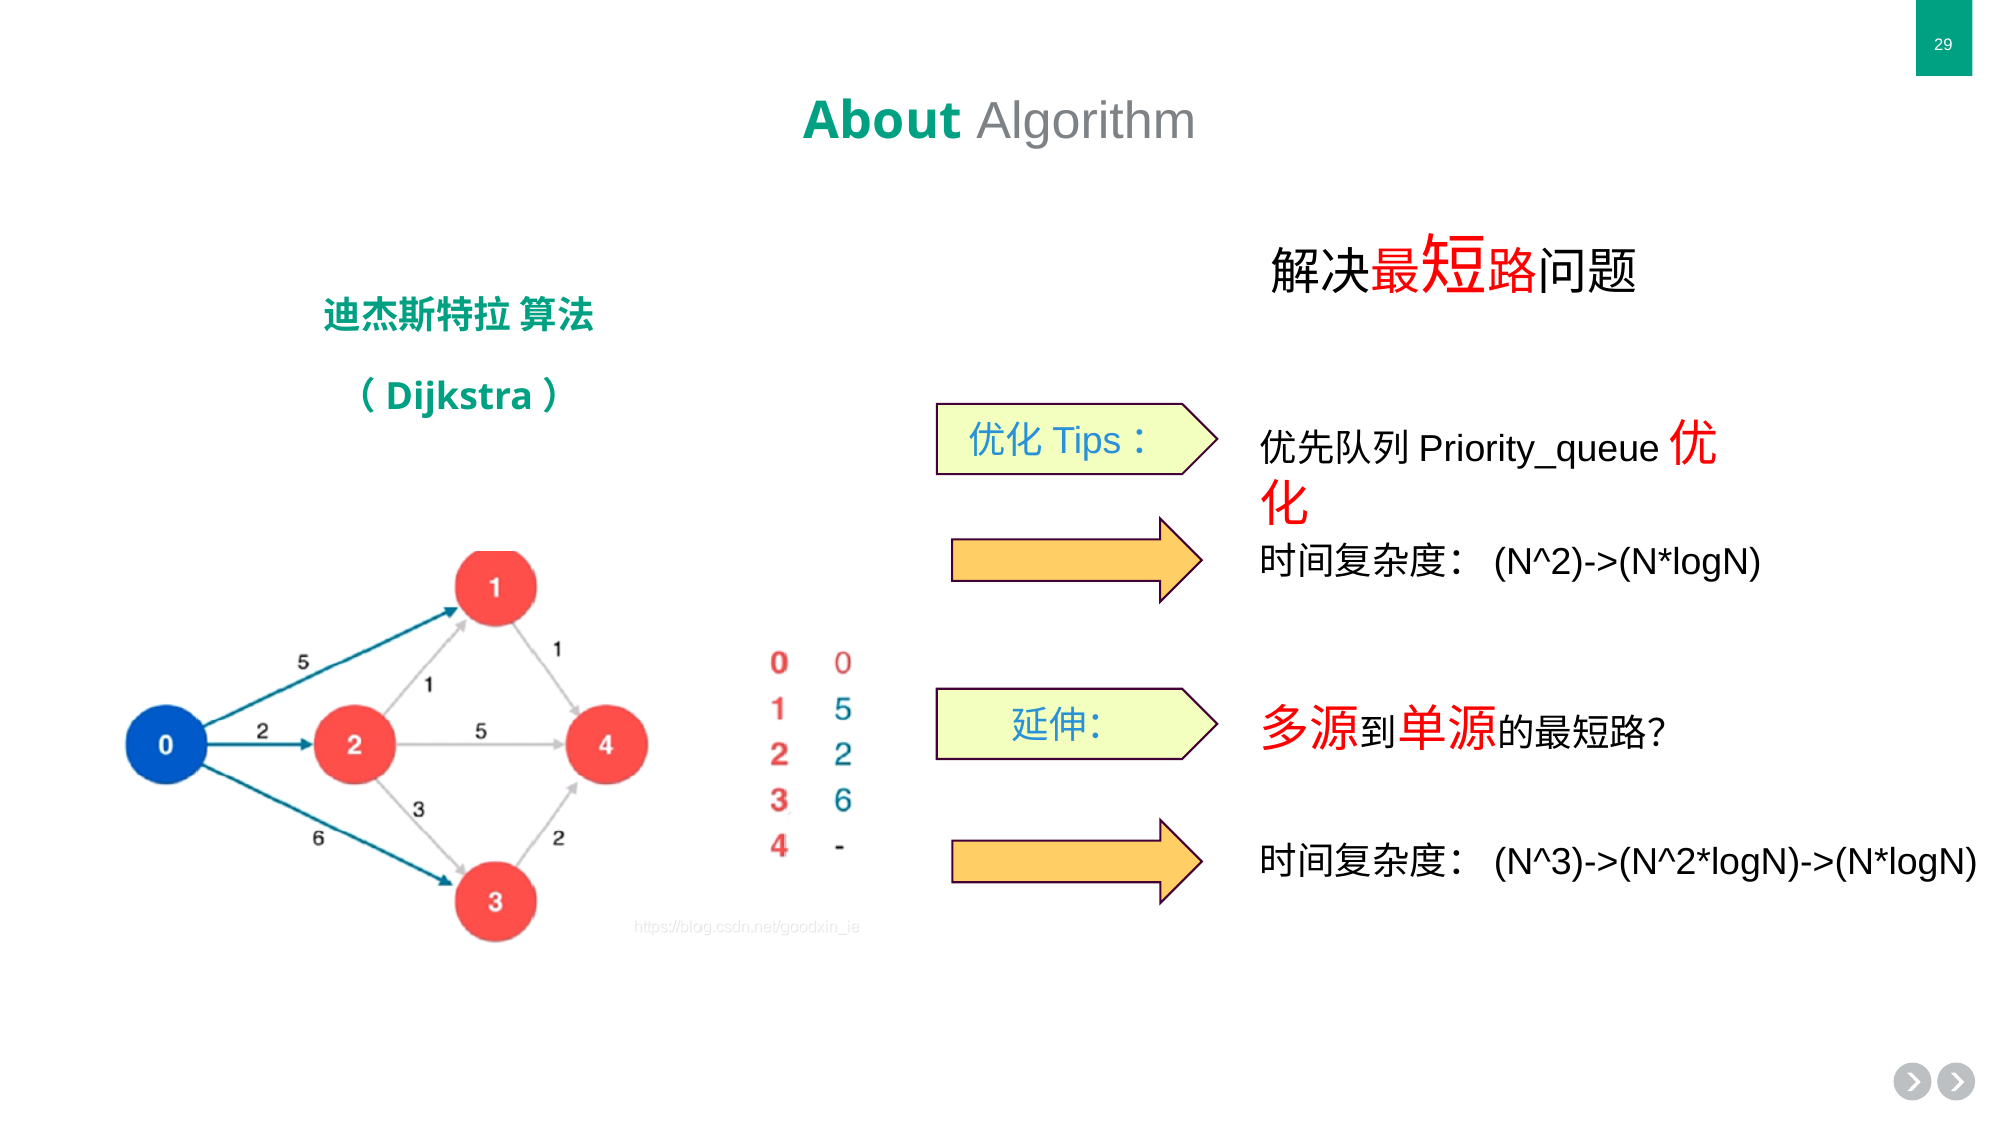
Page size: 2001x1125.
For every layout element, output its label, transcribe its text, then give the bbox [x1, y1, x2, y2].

text_box 时间复杂度：(N^3)->(N^2*logN)->(N*logN) [1245, 829, 2000, 890]
text_box 解决最短路问题 [1255, 215, 2000, 311]
text_box 优先队列Priority_queue优化 [1245, 403, 1770, 529]
text_box 时间复杂度：(N^2)->(N*logN) [1245, 529, 1805, 590]
text_box [951, 516, 1204, 605]
text_box 优化Tips： [935, 402, 1219, 476]
text_box 多源到单源的最短路？ [1244, 688, 1770, 764]
text_box 延伸： [935, 687, 1219, 761]
text_box 迪杰斯特拉 算法 （Dijkstra） [26, 262, 892, 453]
title About Algorithm [137, 80, 1863, 163]
text_box [951, 817, 1204, 906]
picture [114, 551, 870, 944]
